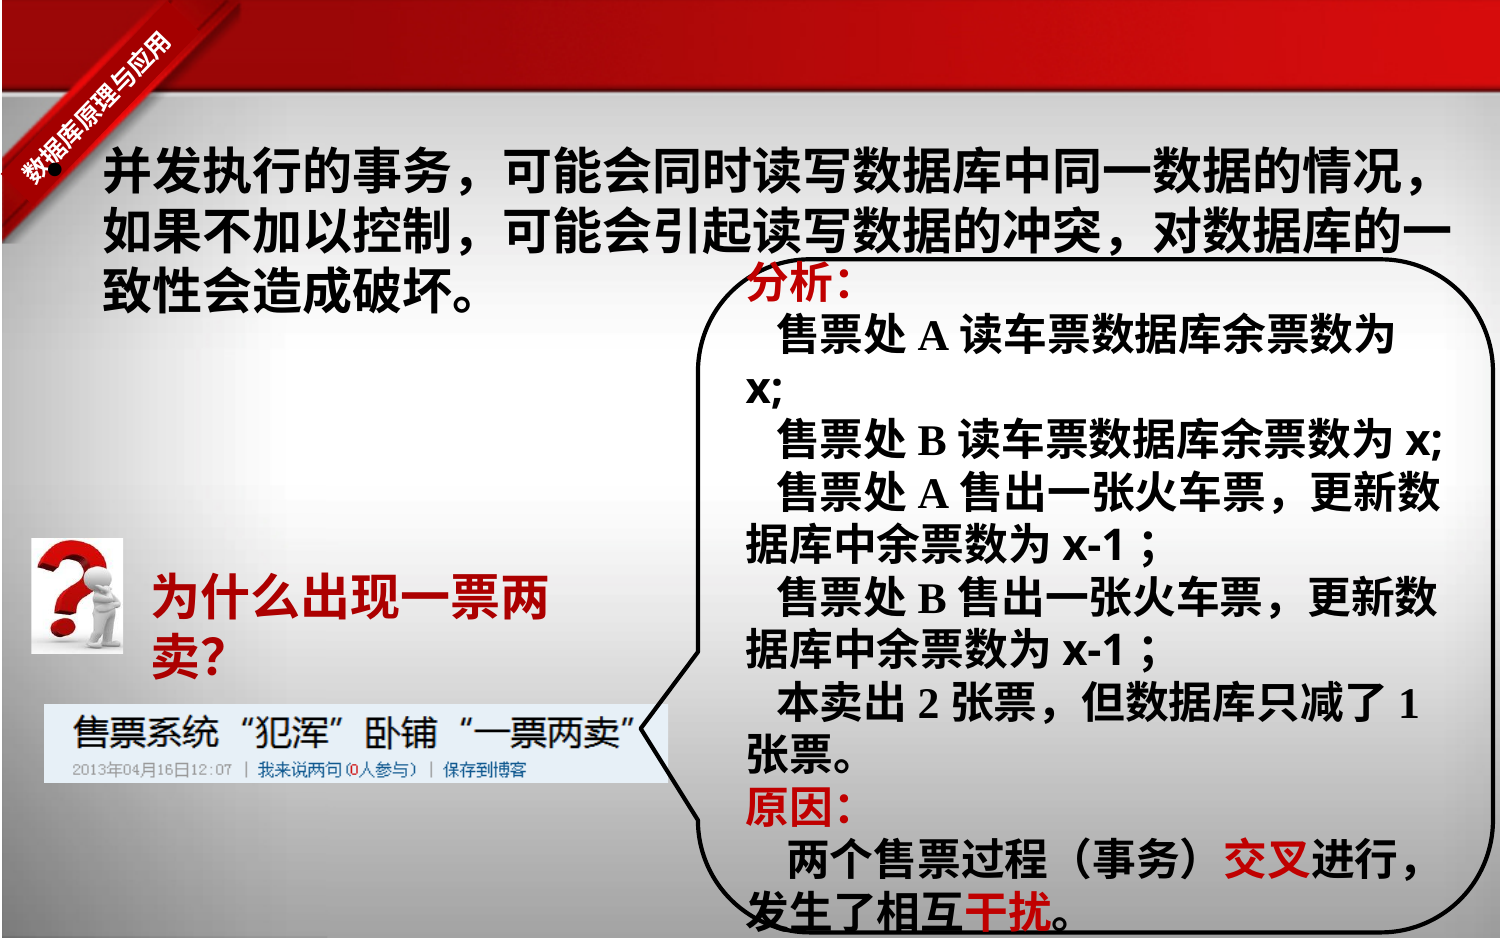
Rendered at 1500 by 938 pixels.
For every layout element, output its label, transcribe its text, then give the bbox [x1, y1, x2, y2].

picture [2, 0, 167, 171]
text_box 为什么出现一票两卖？ [135, 558, 656, 693]
text_box 分析： 售票处A读车票数据库余票数为x; 售票处B读车票数据库余票数为x; 售票处A售出一张火车票，更新数据库中余票数为x-1； 售票处B售出一张火车票，更新数据库中余票数为x-1； 本卖出2张票，但数据库只减了1张票。 原因： 两个售票过程（事务）交叉进行，发生了相互干扰。 [657, 335, 1496, 935]
picture [2, 0, 1500, 938]
text_box 并发执行的事务，可能会同时读写数据库中同一数据的情况，如果不加以控制，可能会引起读写数据的冲突，对数据库的一致性会造成破坏。 [31, 132, 1493, 335]
